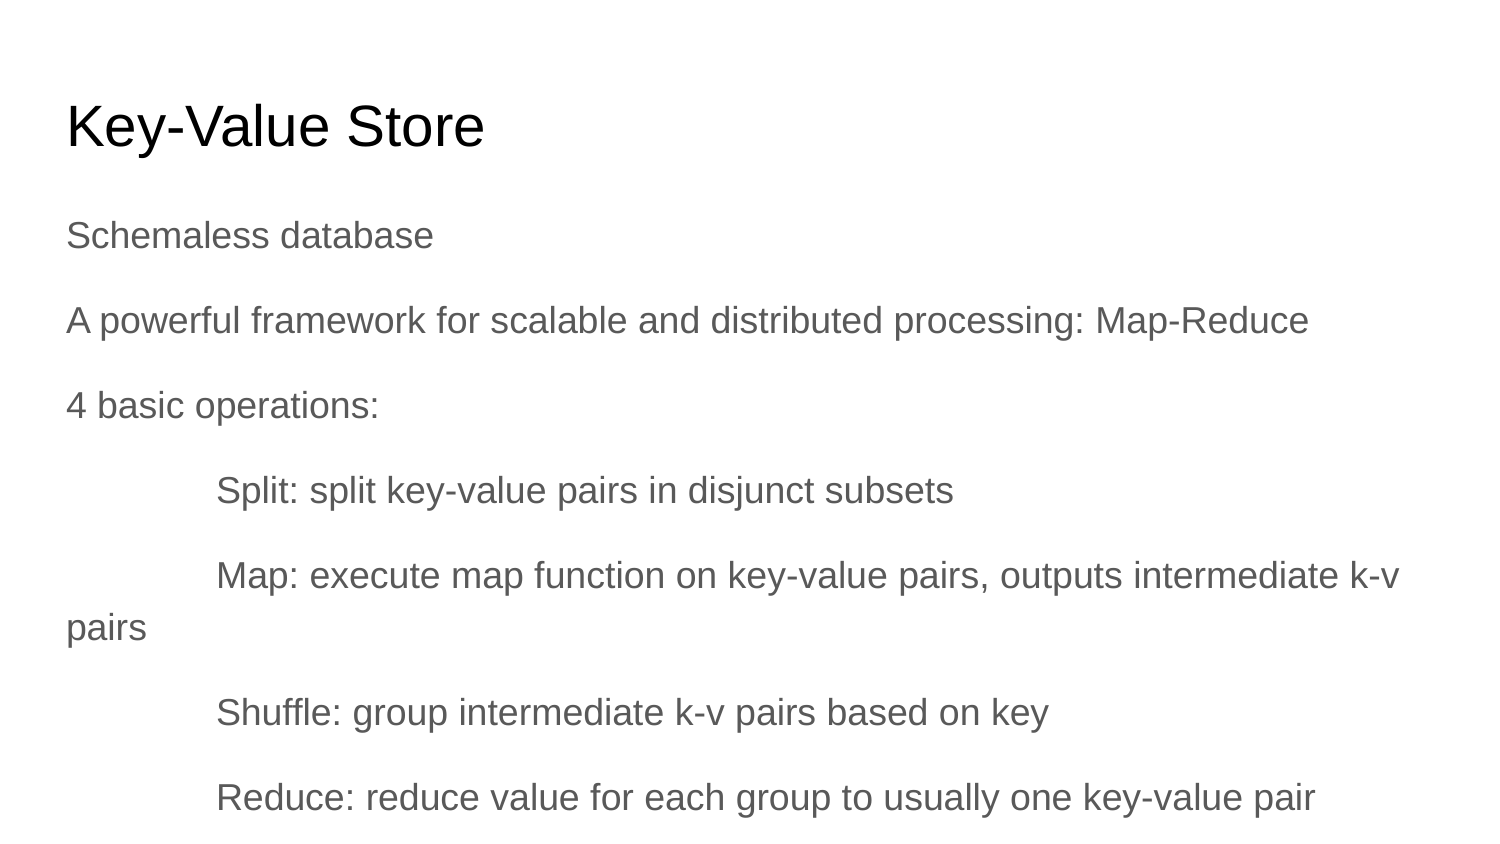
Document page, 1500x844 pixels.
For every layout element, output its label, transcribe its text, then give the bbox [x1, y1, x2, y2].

list Schemaless database A powerful framework for scalable and distributed processing: Map-Reduce 4 basic operations: Split: split key-value pairs in disjunct subsets Map: execute map function on key-value pairs, outputs intermediate k-v pairs Shuffle: group intermediate k-v pairs based on key Reduce: reduce value for each group to usually one key-value pair [51, 189, 1449, 750]
title Key-Value Store [51, 72, 1449, 167]
